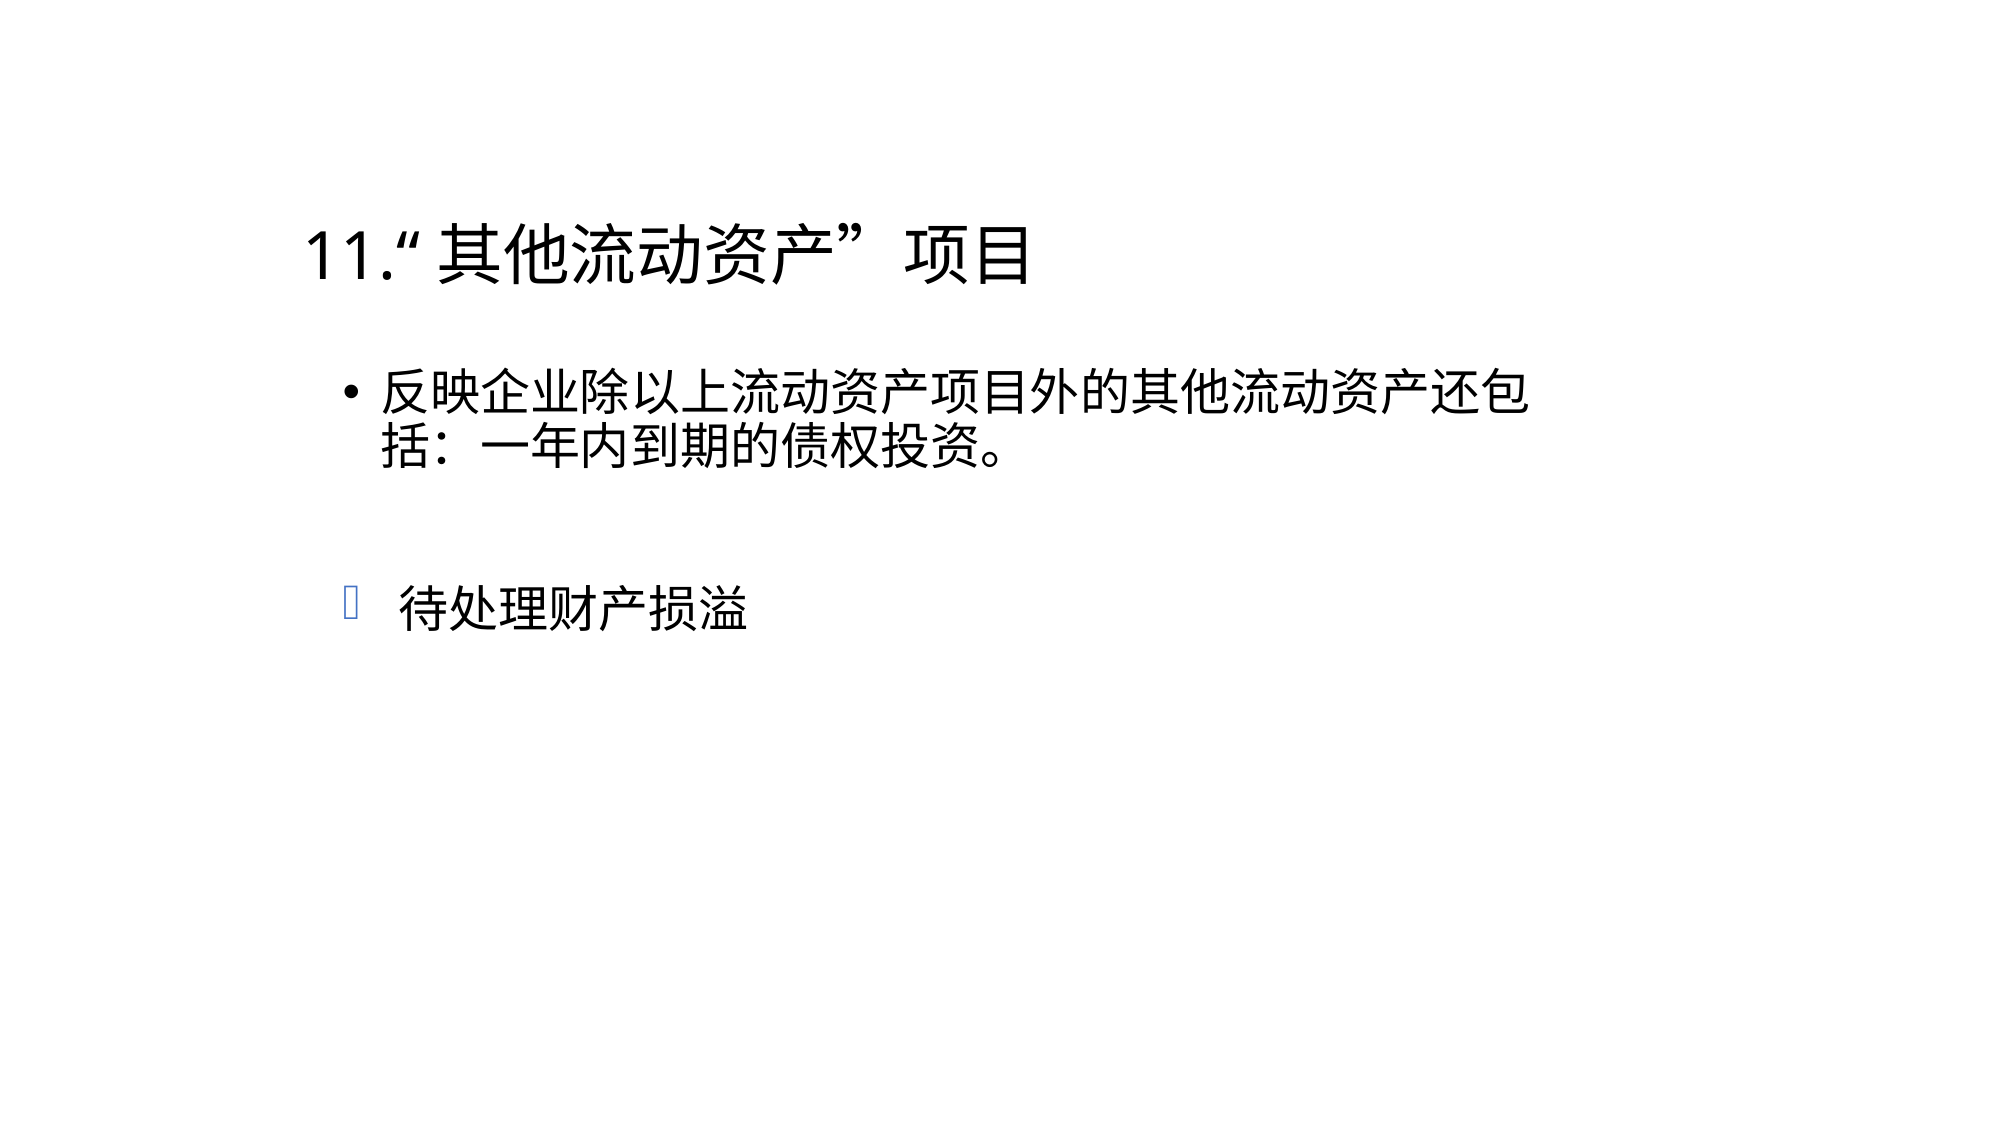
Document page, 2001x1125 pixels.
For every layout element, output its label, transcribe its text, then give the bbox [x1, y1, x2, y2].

text_box 11.“其他流动资产”项目 [287, 205, 1369, 417]
text_box 待处理财产损溢 [327, 570, 1409, 738]
text_box 反映企业除以上流动资产项目外的其他流动资产还包括：一年内到期的债权投资。 [327, 360, 1548, 483]
